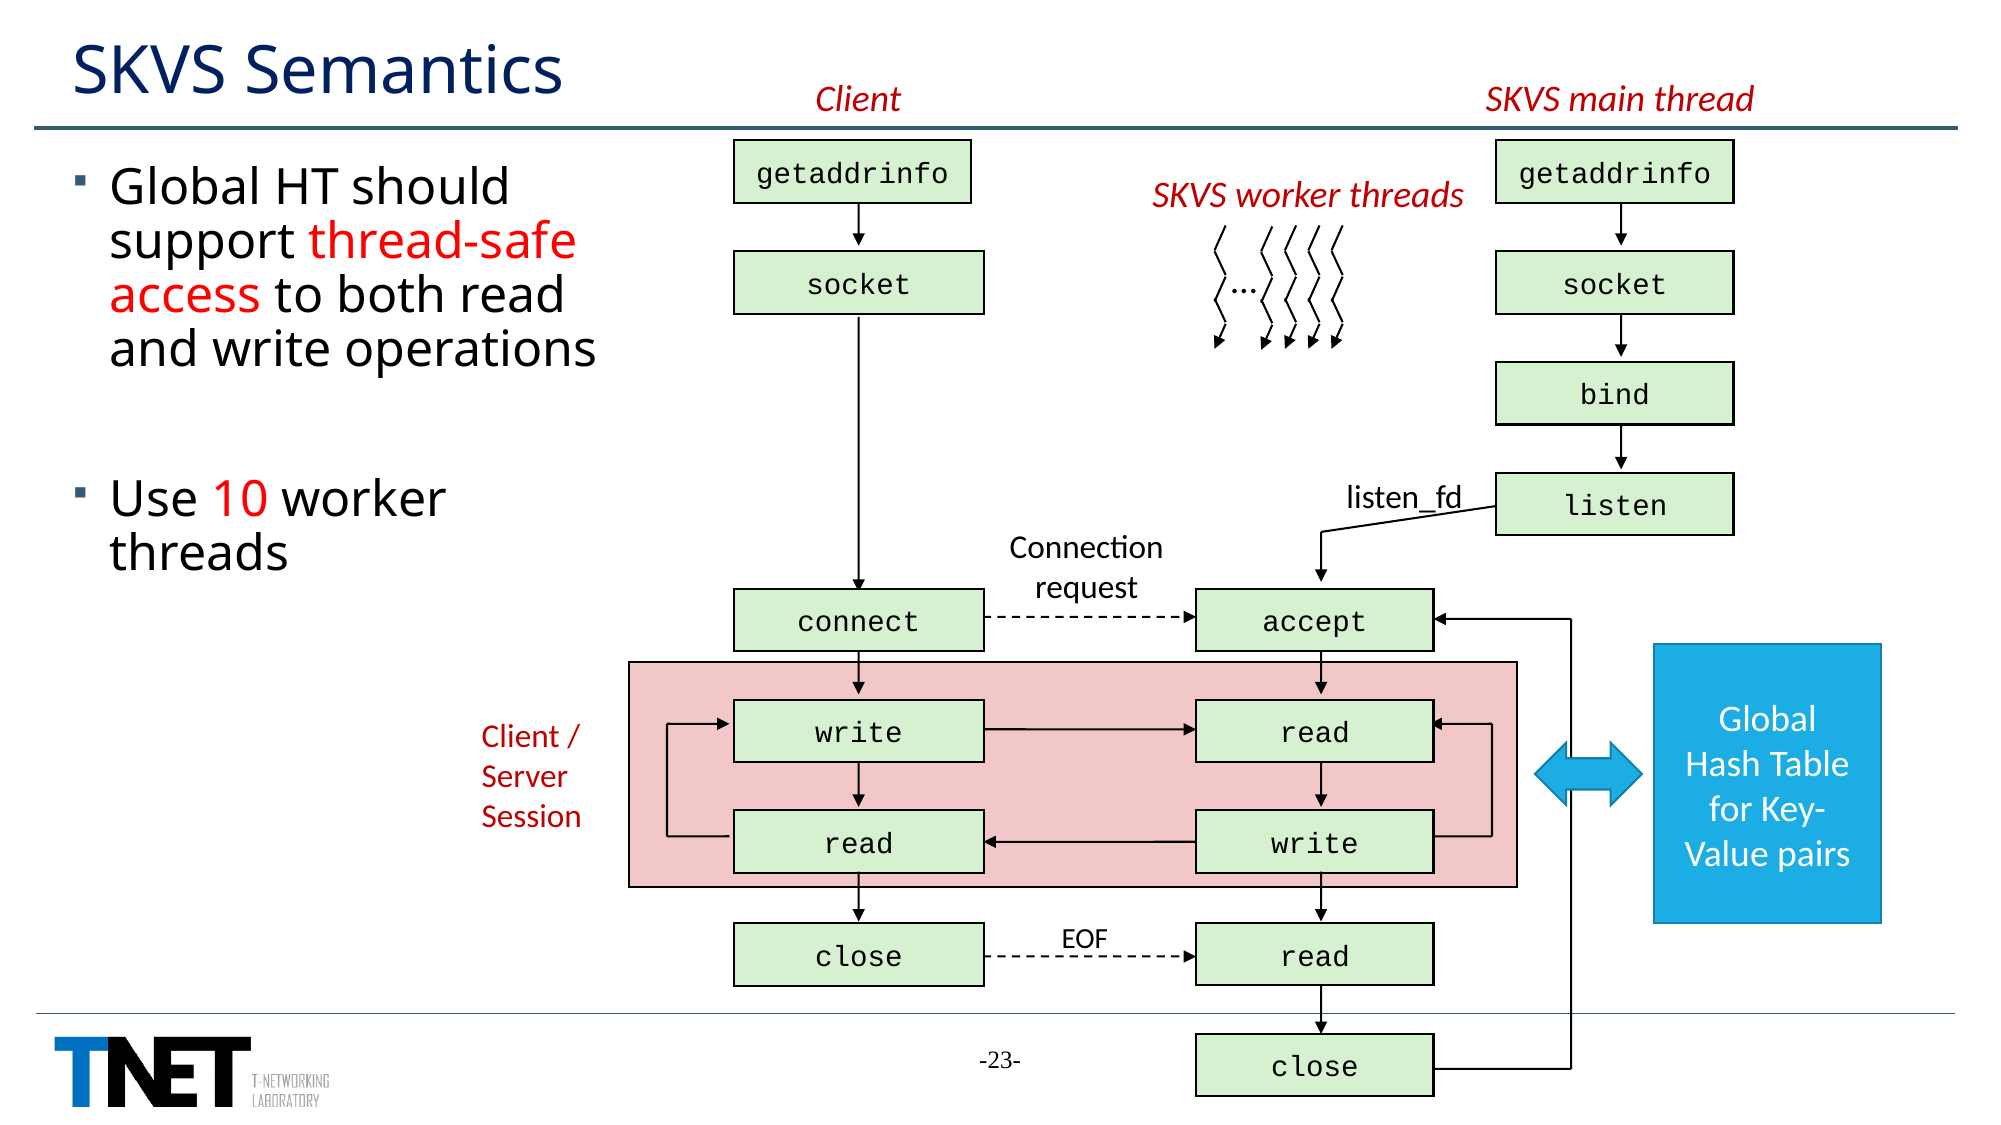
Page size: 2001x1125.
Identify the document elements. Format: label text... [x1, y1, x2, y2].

text_box socket [1496, 251, 1734, 314]
text_box [1614, 314, 1628, 357]
text_box Connection request [994, 517, 1179, 612]
text_box … [1216, 248, 1272, 309]
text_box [466, 662, 733, 888]
text_box getaddrinfo [1496, 140, 1734, 203]
text_box [1614, 425, 1628, 470]
text_box [1330, 323, 1343, 349]
text_box getaddrinfo [733, 140, 972, 203]
text_box [1260, 324, 1273, 350]
picture [54, 1036, 330, 1109]
text_box [1307, 323, 1320, 349]
text_box [1183, 610, 1196, 618]
text_box [1572, 740, 1644, 808]
text_box connect [733, 588, 984, 618]
text_box listen [1496, 472, 1734, 536]
text_box Client [800, 66, 917, 126]
text_box [1284, 323, 1297, 349]
text_box [1314, 531, 1328, 582]
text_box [733, 618, 1572, 1097]
text_box Global Hash Table for Key-Value pairs [1653, 643, 1882, 924]
text_box [1213, 323, 1226, 349]
text_box [1614, 203, 1628, 246]
list Global HT should support thread-safe access to both read and write operations Use 10 worker threads [57, 154, 655, 998]
text_box [852, 316, 865, 588]
text_box bind [1496, 362, 1734, 425]
text_box [852, 203, 865, 246]
text_box accept [1196, 588, 1434, 618]
text_box SKVS worker threads [1137, 162, 1480, 223]
title SKVS Semantics [57, 28, 1923, 123]
text_box SKVS main thread [1470, 66, 1770, 126]
text_box listen_fd [1331, 467, 1478, 523]
text_box socket [733, 251, 984, 314]
